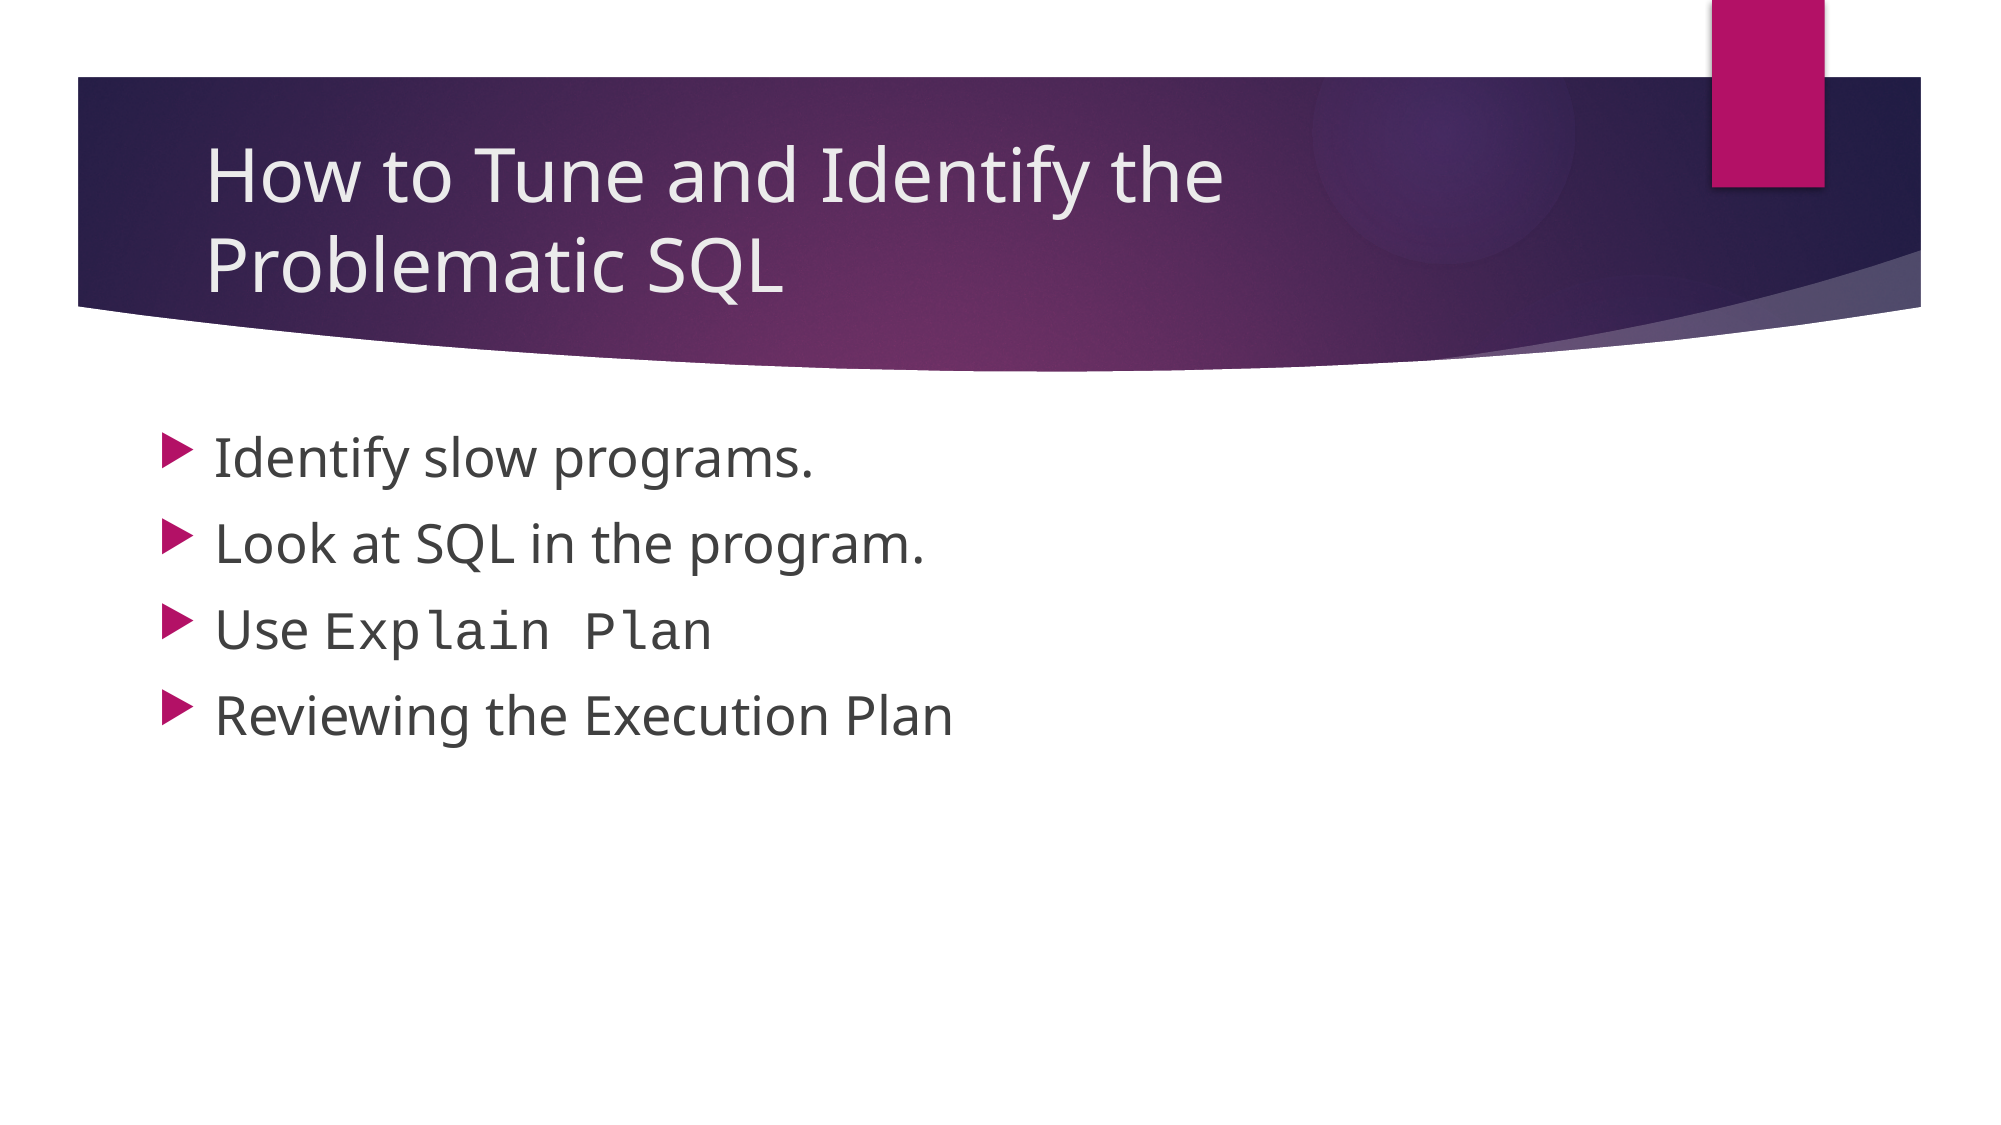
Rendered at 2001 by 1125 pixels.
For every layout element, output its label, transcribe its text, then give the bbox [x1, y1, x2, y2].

title How to Tune and Identify the Problematic SQL [189, 159, 1627, 276]
list Identify slow programs. Look at SQL in the program. Use Explain Plan Reviewing the Execution Plan [143, 416, 1591, 977]
